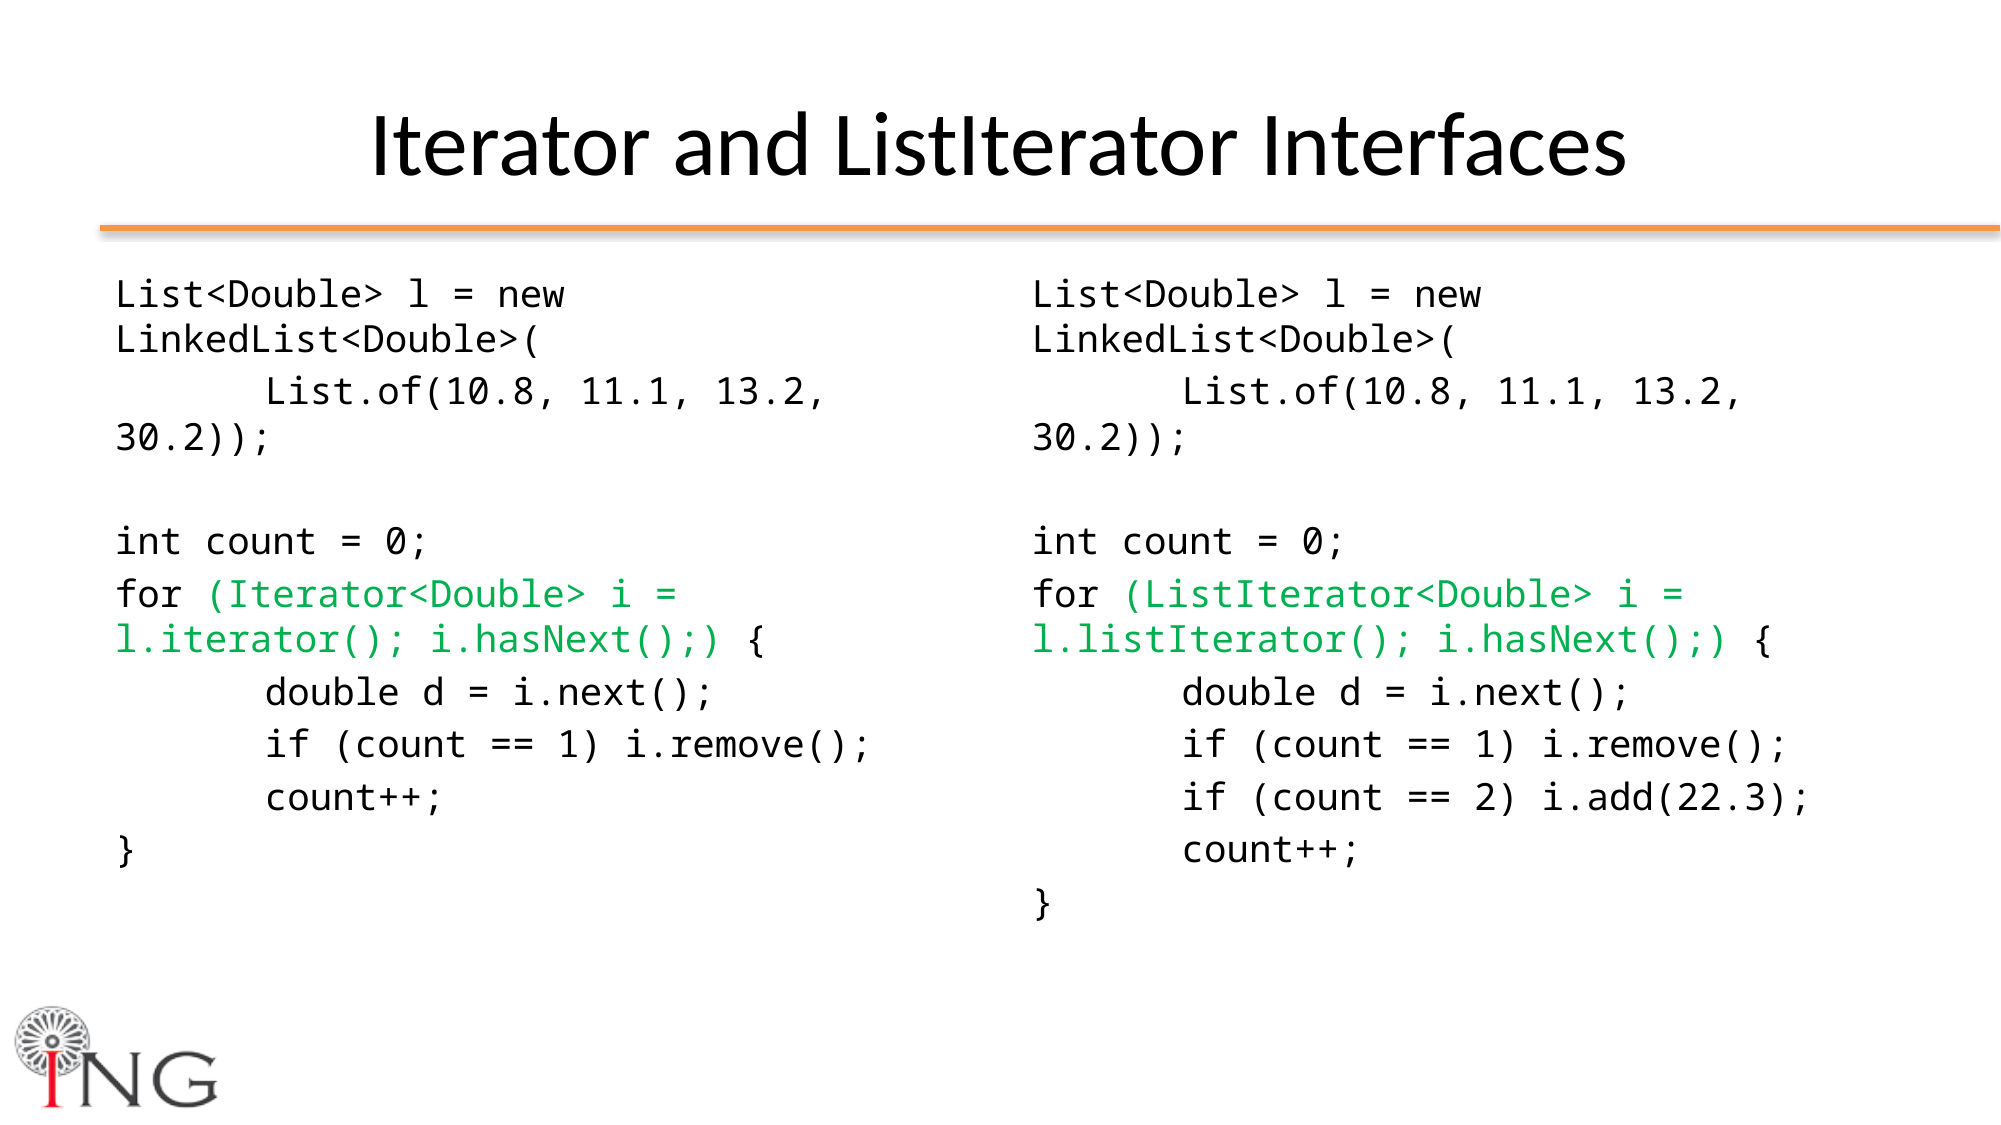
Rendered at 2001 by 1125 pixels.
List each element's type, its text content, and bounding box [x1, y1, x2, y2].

list List<Double> l = new LinkedList<Double>( List.of(10.8, 11.1, 13.2, 30.2)); int count = 0; for (ListIterator<Double> i = l.listIterator(); i.hasNext();) { double d = i.next(); if (count == 1) i.remove(); if (count == 2) i.add(22.3); count++; } [1016, 262, 1900, 1005]
list List<Double> l = new LinkedList<Double>( List.of(10.8, 11.1, 13.2, 30.2)); int count = 0; for (Iterator<Double> i = l.iterator(); i.hasNext();) { double d = i.next(); if (count == 1) i.remove(); count++; } [99, 262, 984, 1005]
picture [0, 987, 244, 1125]
title Iterator and ListIterator Interfaces [99, 45, 1900, 233]
